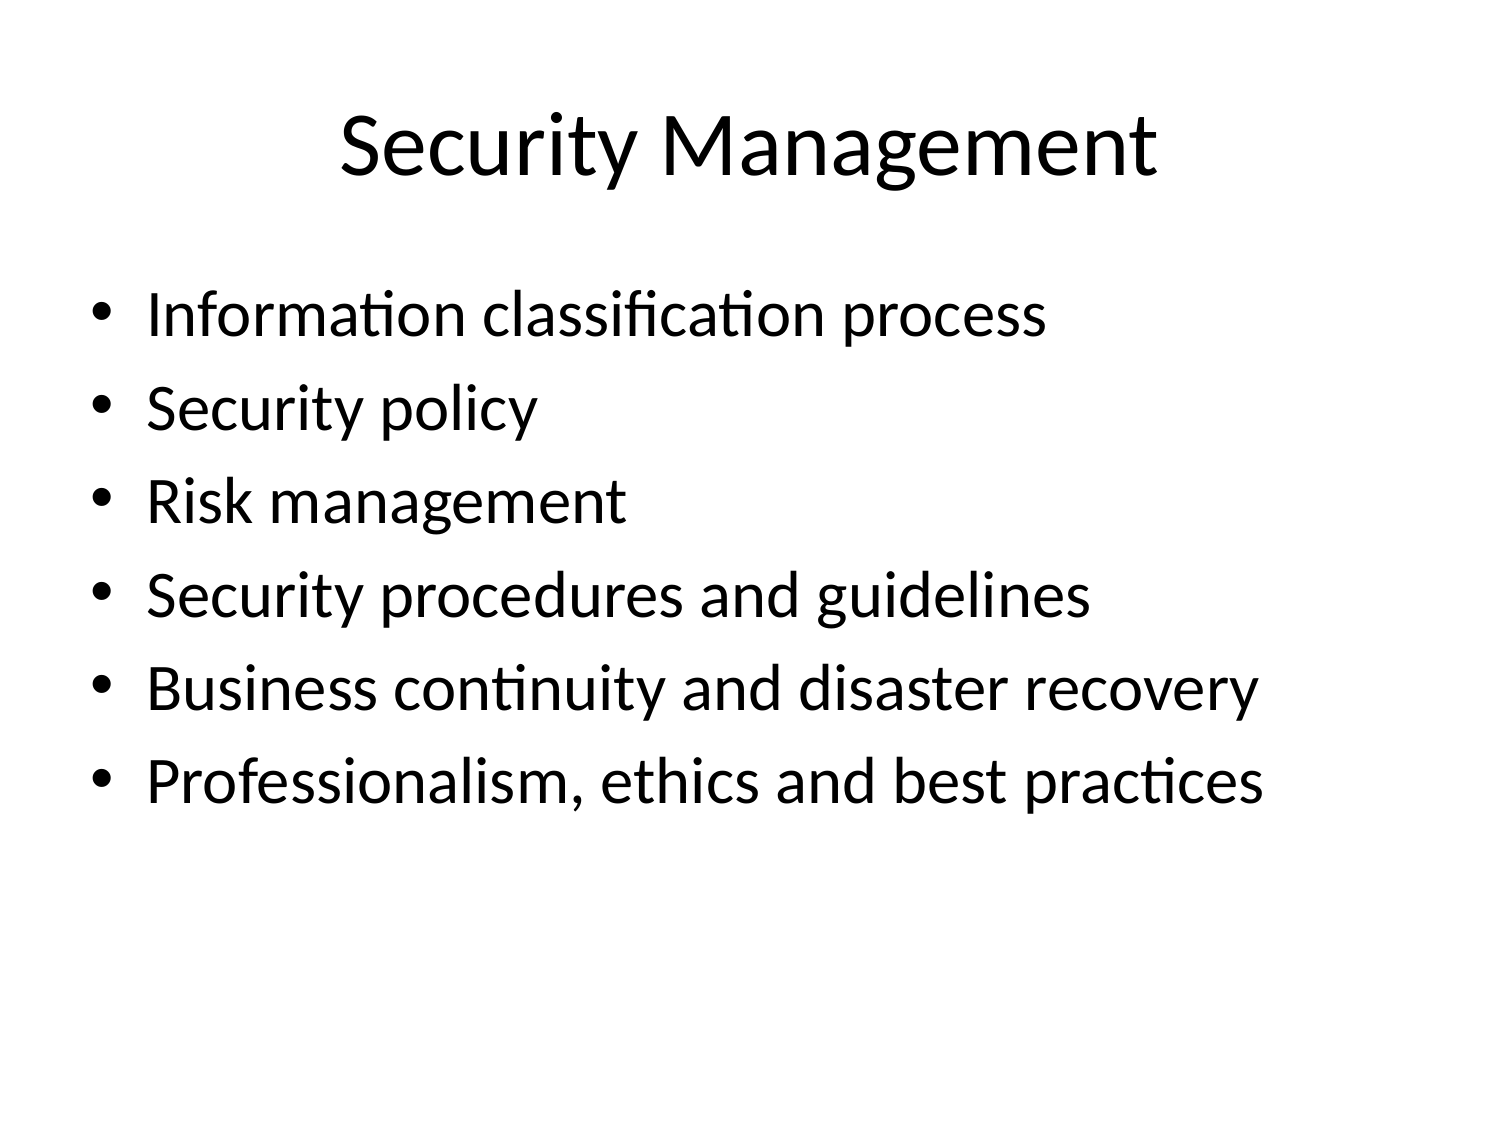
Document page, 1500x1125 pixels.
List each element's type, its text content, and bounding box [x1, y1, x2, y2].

list Information classification process Security policy Risk management Security procedures and guidelines Business continuity and disaster recovery Professionalism, ethics and best practices [75, 262, 1425, 1005]
title Security Management [75, 45, 1425, 233]
